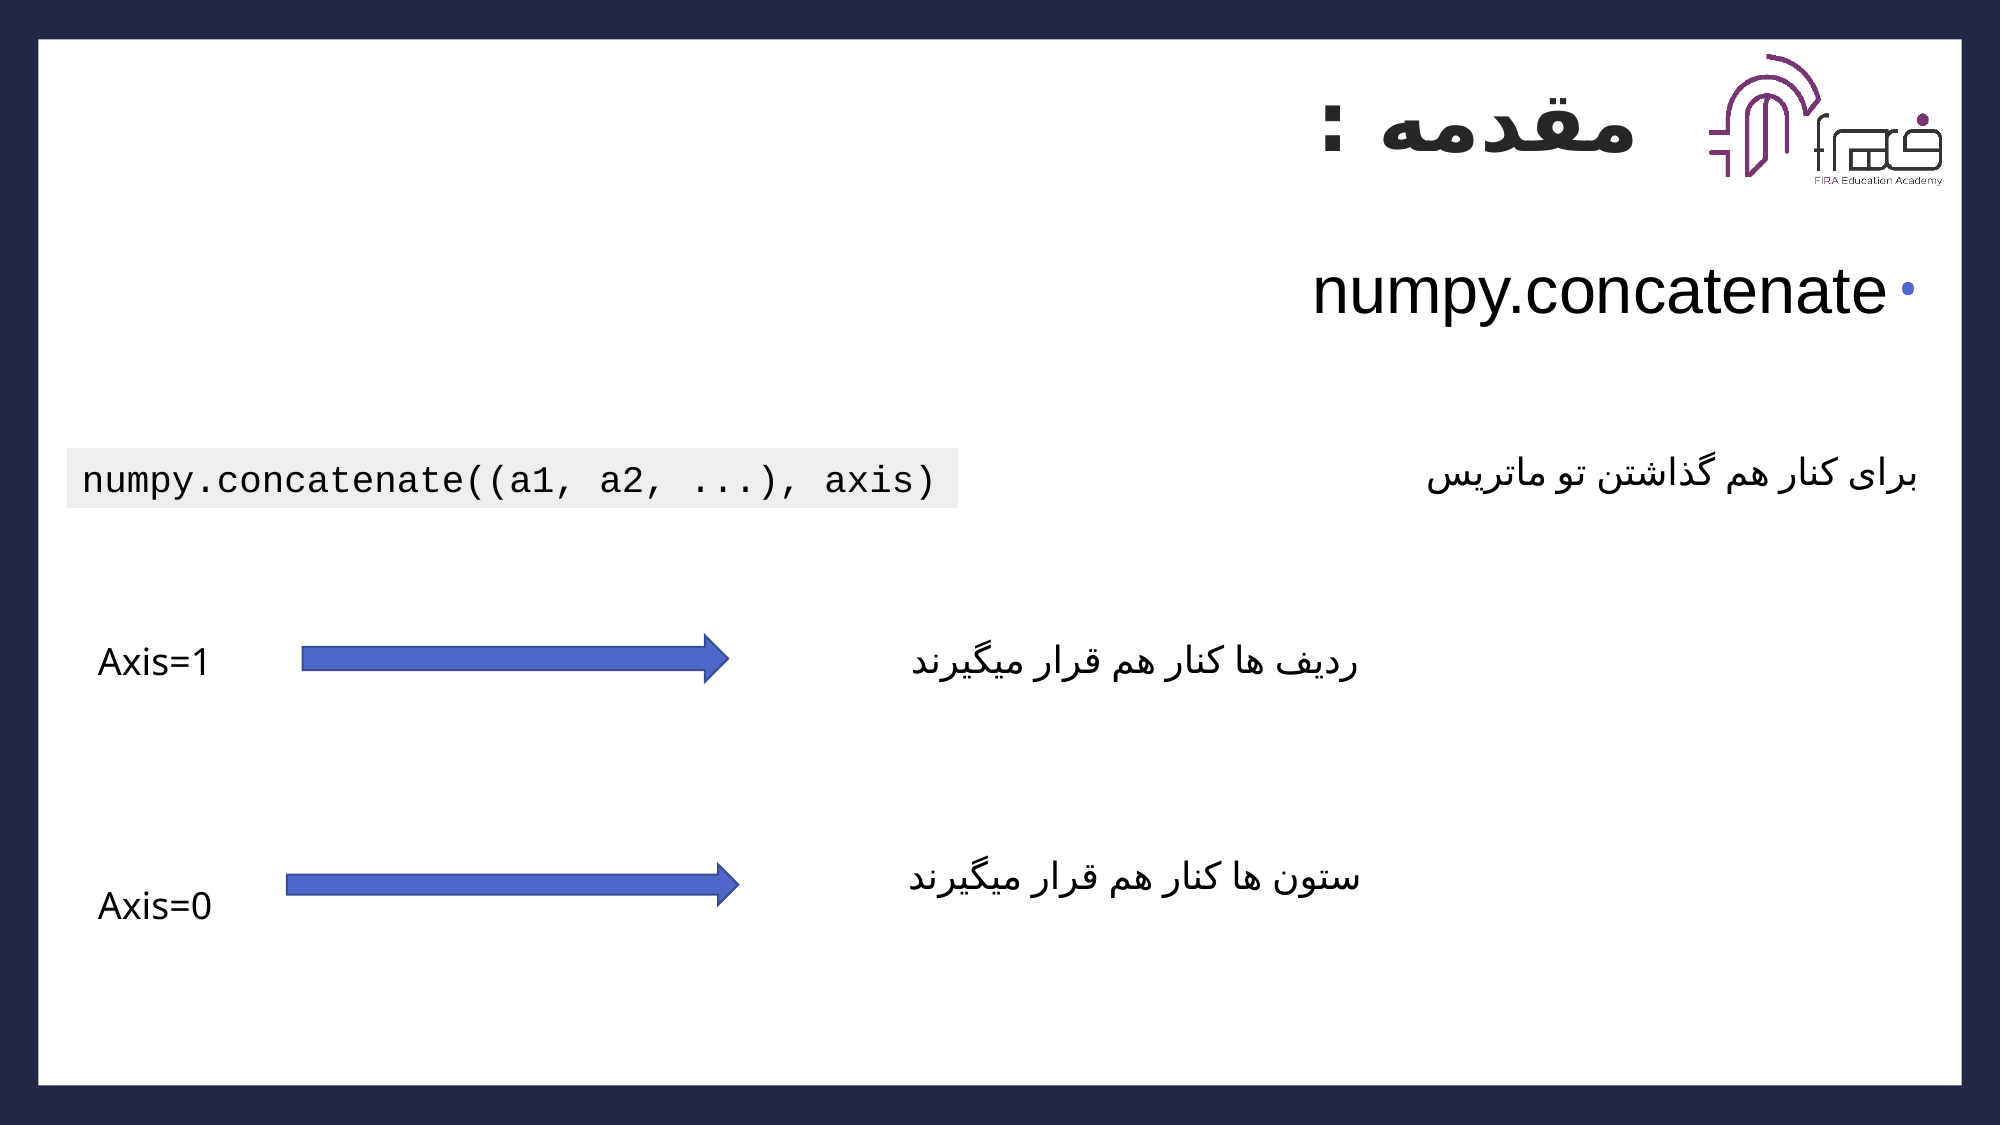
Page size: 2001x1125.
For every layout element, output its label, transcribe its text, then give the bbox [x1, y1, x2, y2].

title مقدمه : [176, 67, 1655, 183]
text_box [301, 632, 730, 685]
text_box Axis=1 [83, 630, 237, 691]
list numpy.concatenate [50, 205, 1942, 378]
text_box [285, 862, 740, 908]
text_box برای کنار هم گذاشتن تو ماتریس [1411, 440, 1935, 501]
text_box ردیف ها کنار هم قرار میگیرند [895, 628, 1385, 688]
text_box Axis=0 [83, 874, 237, 935]
text_box numpy.concatenate((a1, a2, ...), axis) [66, 447, 958, 508]
text_box ستون ها کنار هم قرار میگیرند [893, 844, 1387, 904]
picture [1709, 54, 1942, 186]
